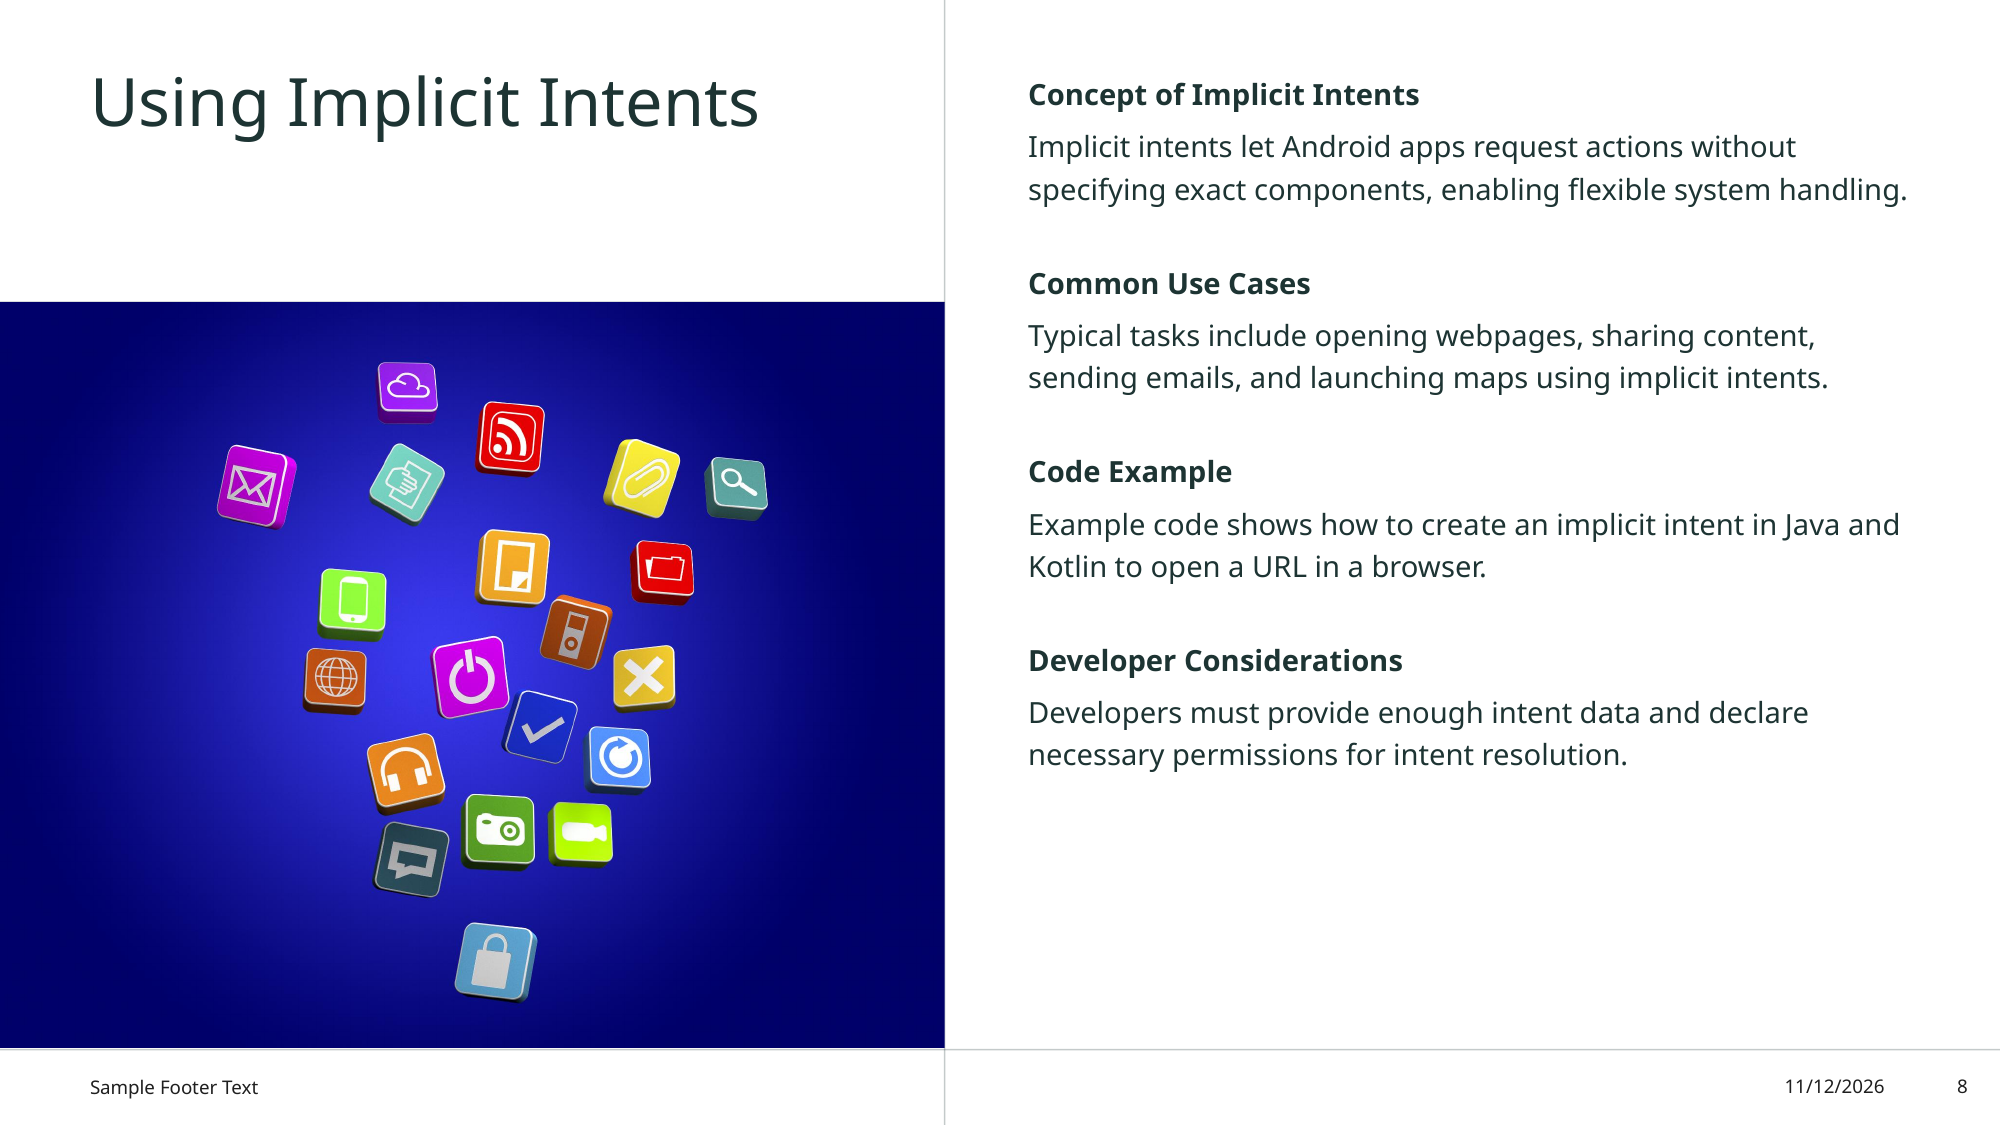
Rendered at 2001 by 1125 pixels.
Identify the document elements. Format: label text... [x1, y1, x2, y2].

list Concept of Implicit Intents Implicit intents let Android apps request actions without specifying exact components, enabling flexible system handling. Common Use Cases Typical tasks include opening webpages, sharing content, sending emails, and launching maps using implicit intents. Code Example Example code shows how to create an implicit intent in Java and Kotlin to open a URL in a browser. Developer Considerations Developers must provide enough intent data and declare necessary permissions for intent resolution. [1013, 61, 1925, 1013]
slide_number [1597, 1057, 1900, 1118]
title Using Implicit Intents [75, 61, 889, 263]
footer Sample Footer Text [75, 1057, 723, 1118]
picture [0, 301, 946, 1049]
slide_number 8 [1925, 1057, 2000, 1118]
